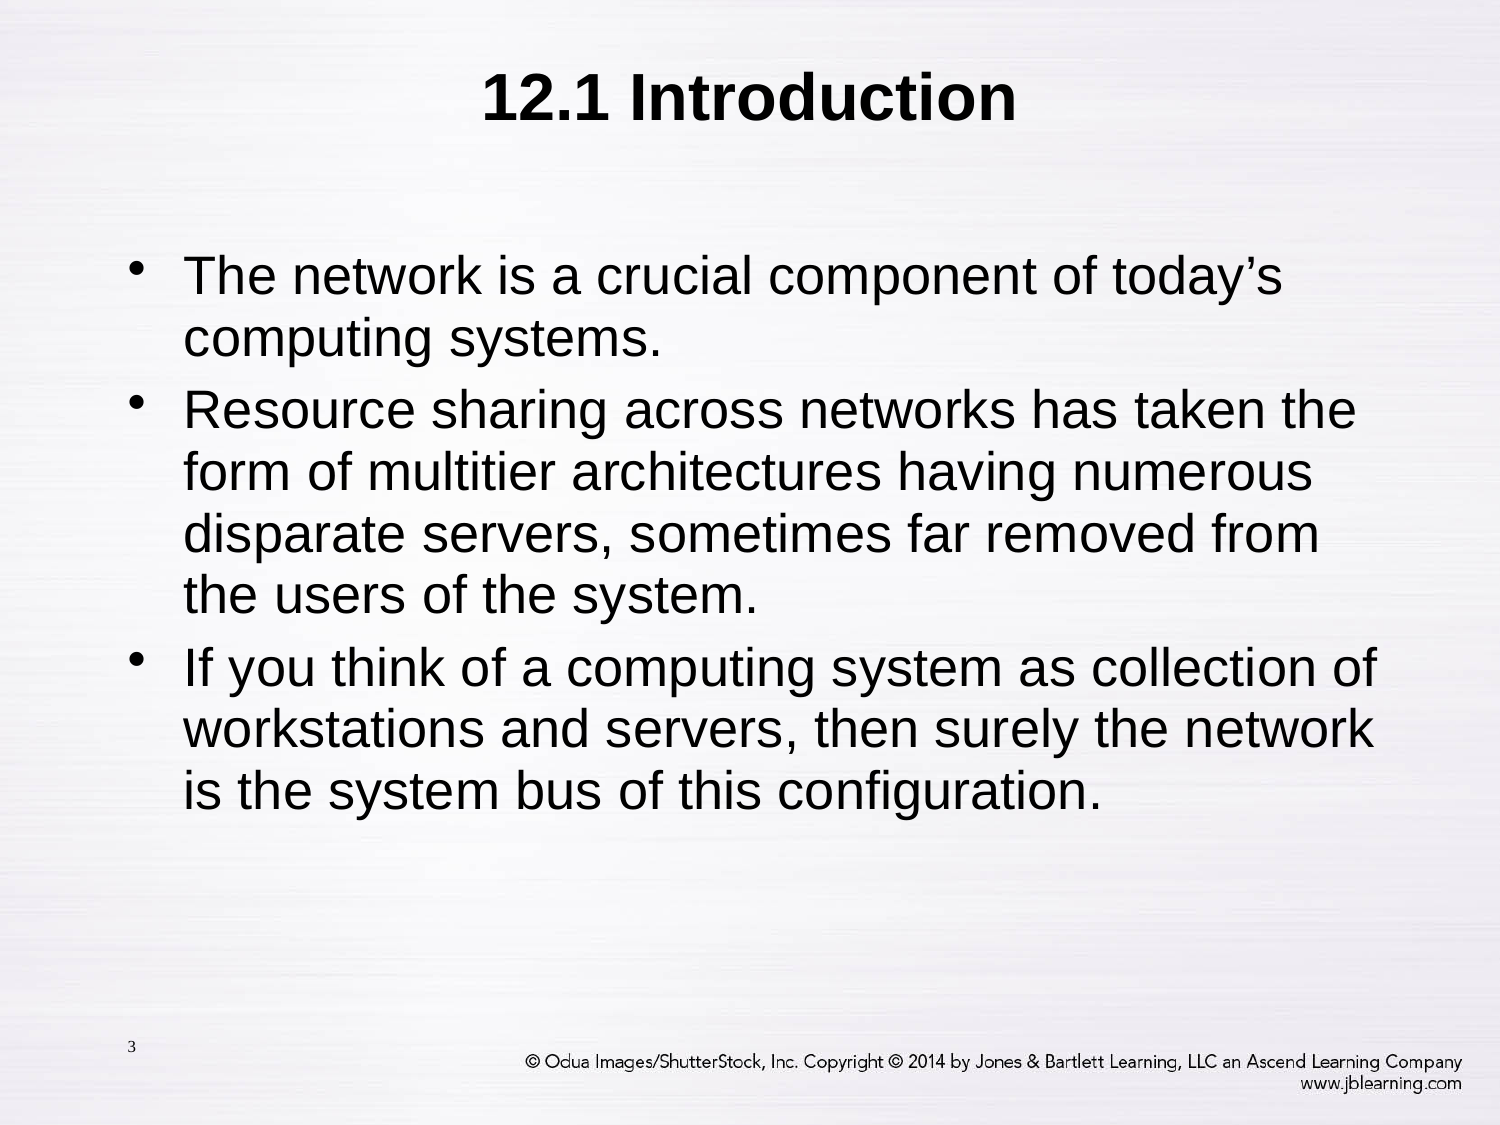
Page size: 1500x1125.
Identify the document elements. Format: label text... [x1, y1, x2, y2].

title 12.1 Introduction [112, 24, 1388, 163]
slide_number 3 [112, 1024, 426, 1101]
list The network is a crucial component of today’s computing systems. Resource sharing across networks has taken the form of multitier architectures having numerous disparate servers, sometimes far removed from the users of the system. If you think of a computing system as collection of workstations and servers, then surely the network is the system bus of this configuration. [112, 237, 1425, 988]
picture [0, 0, 1500, 1125]
